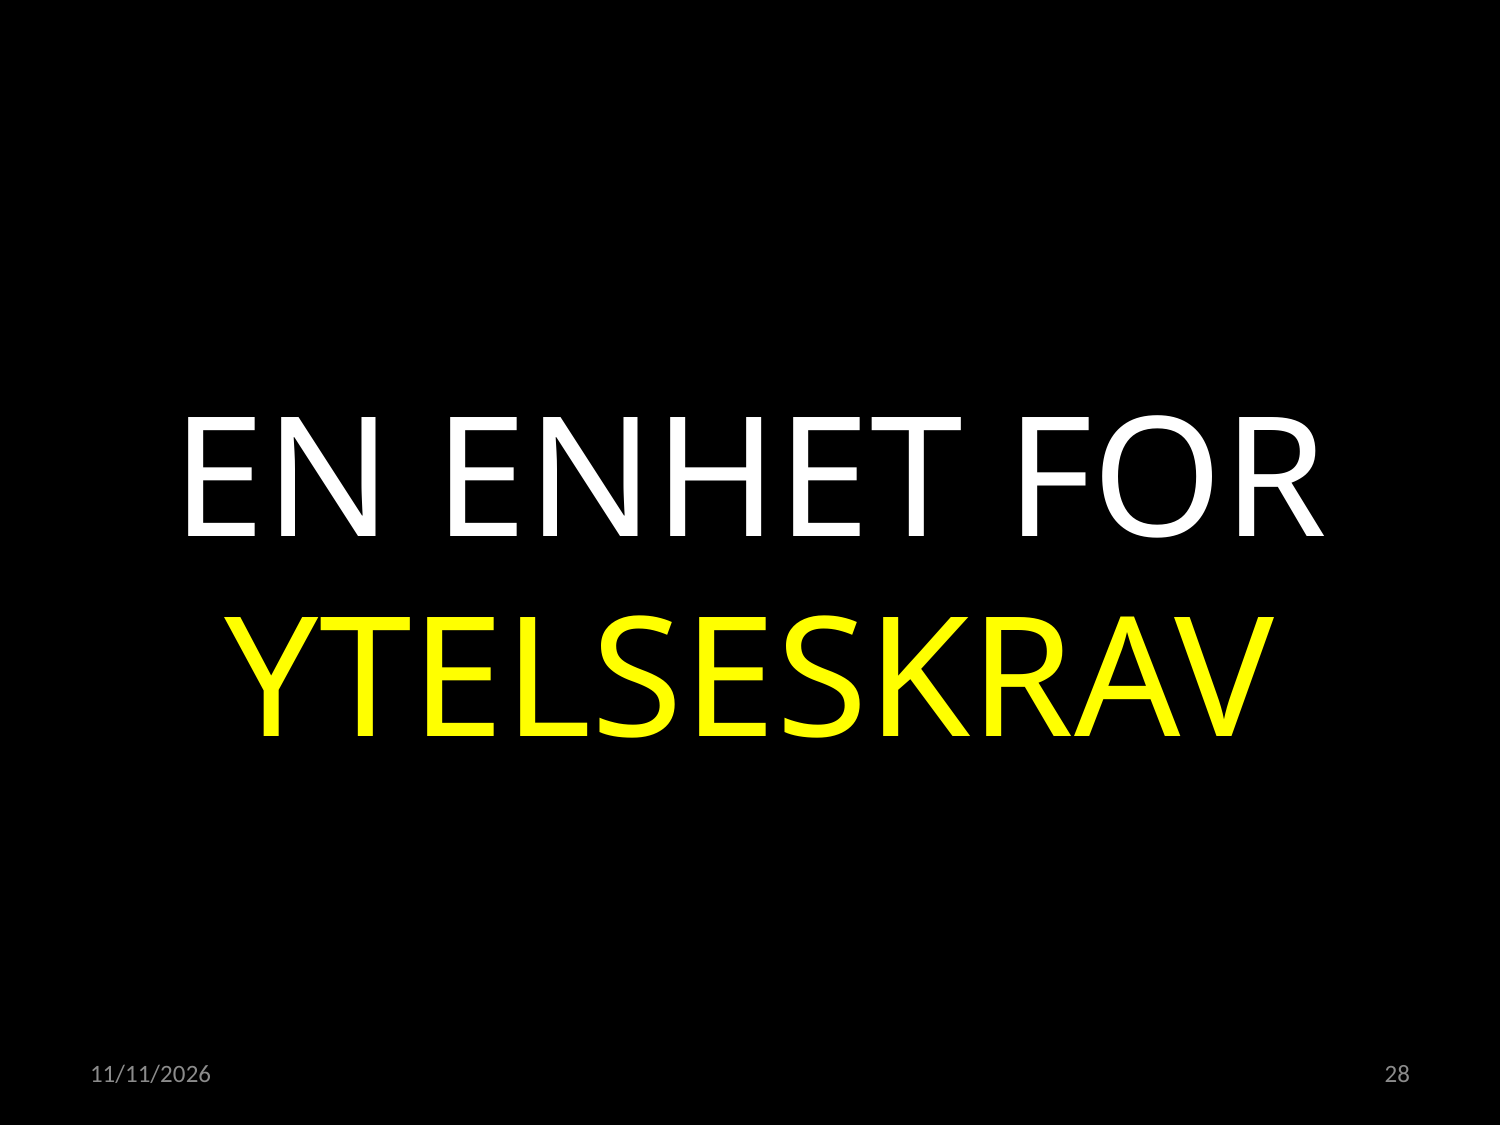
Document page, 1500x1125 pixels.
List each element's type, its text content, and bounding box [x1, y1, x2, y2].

text_box EN ENHET FOR YTELSESKRAV [0, 361, 1500, 464]
slide_number 28 [1074, 1042, 1425, 1103]
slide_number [75, 1042, 425, 1103]
